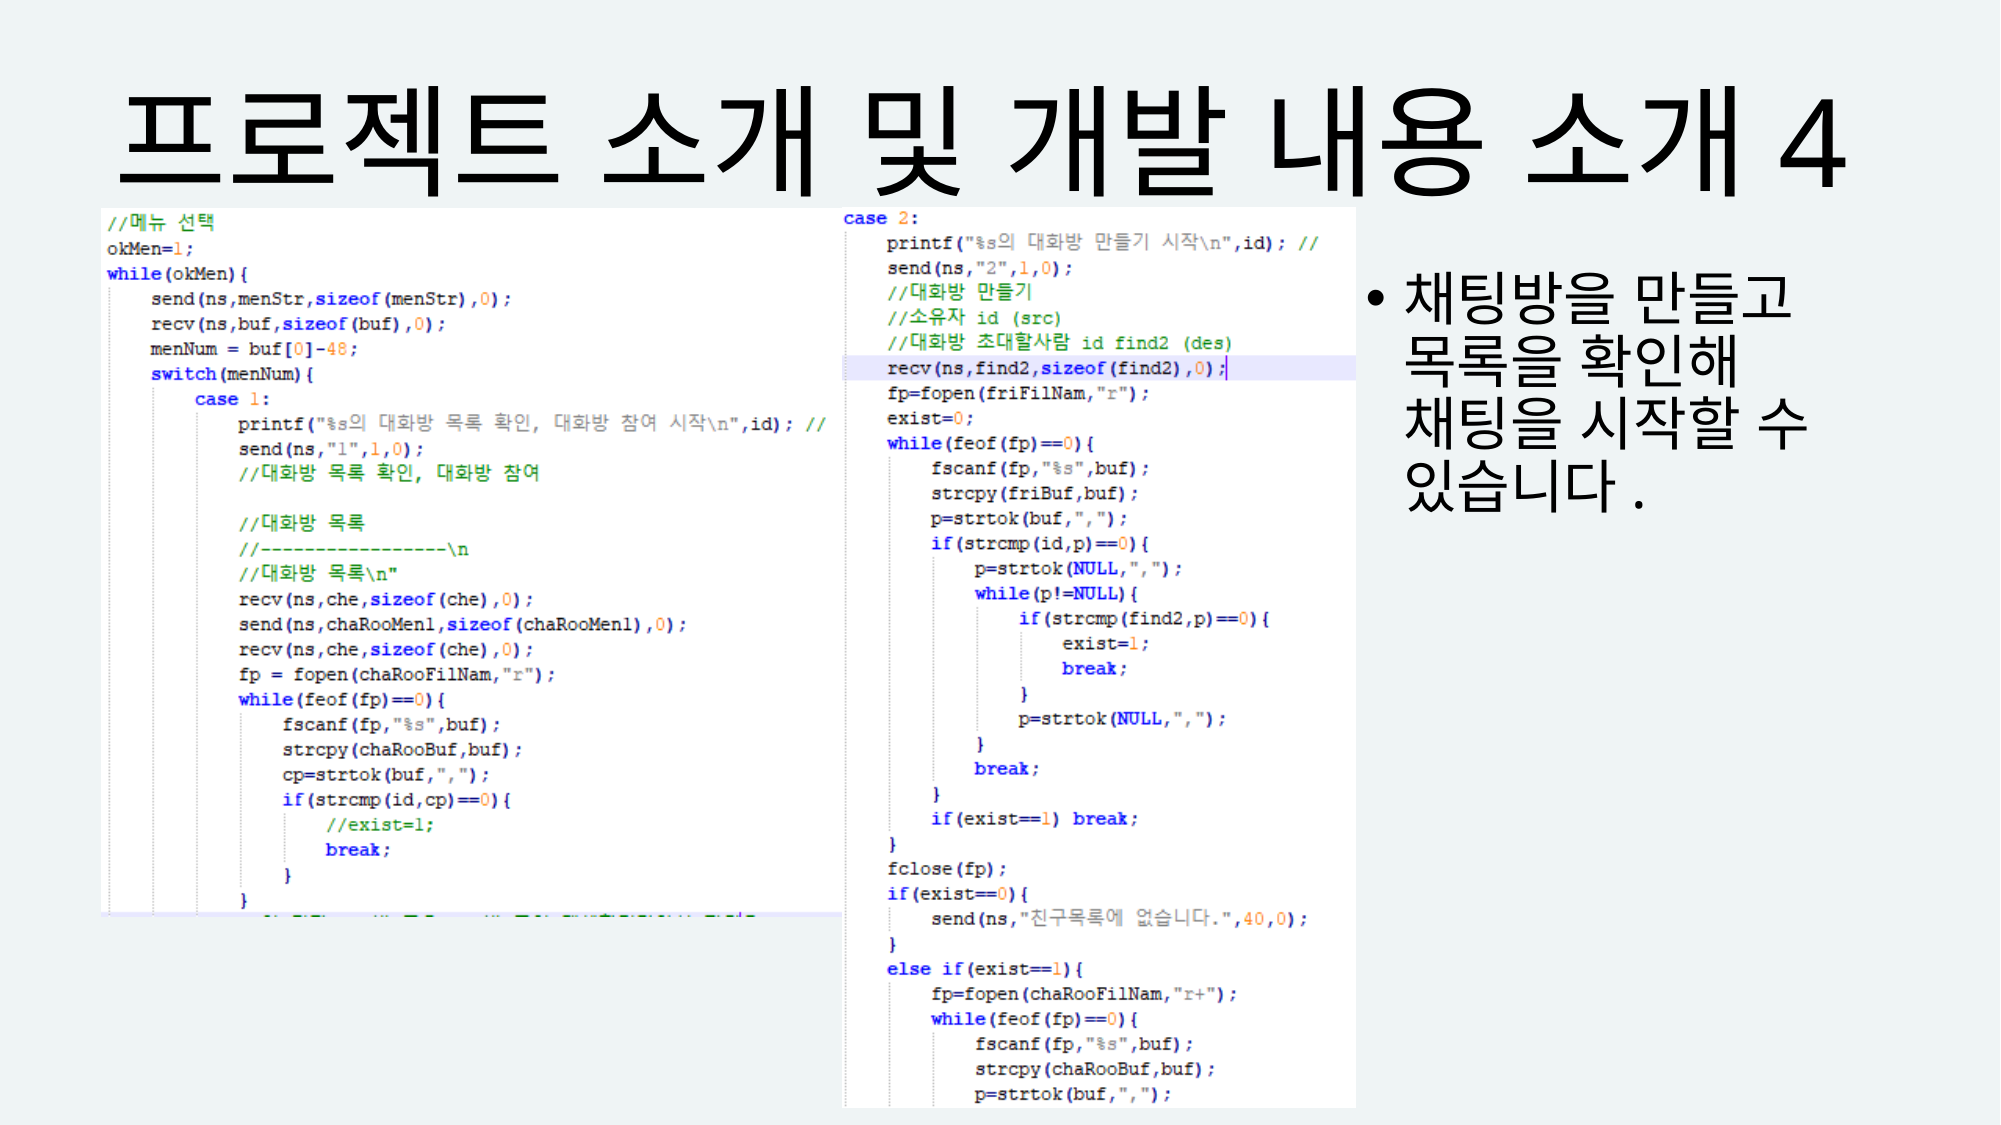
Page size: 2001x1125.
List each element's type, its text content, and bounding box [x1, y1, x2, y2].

title 프로젝트 소개 및 개발 내용 소개4 [99, 45, 1901, 233]
picture [101, 207, 1356, 1108]
list 채팅방을 만들고 목록을 확인해 채팅을 시작할 수 있습니다. [1356, 262, 1901, 1006]
